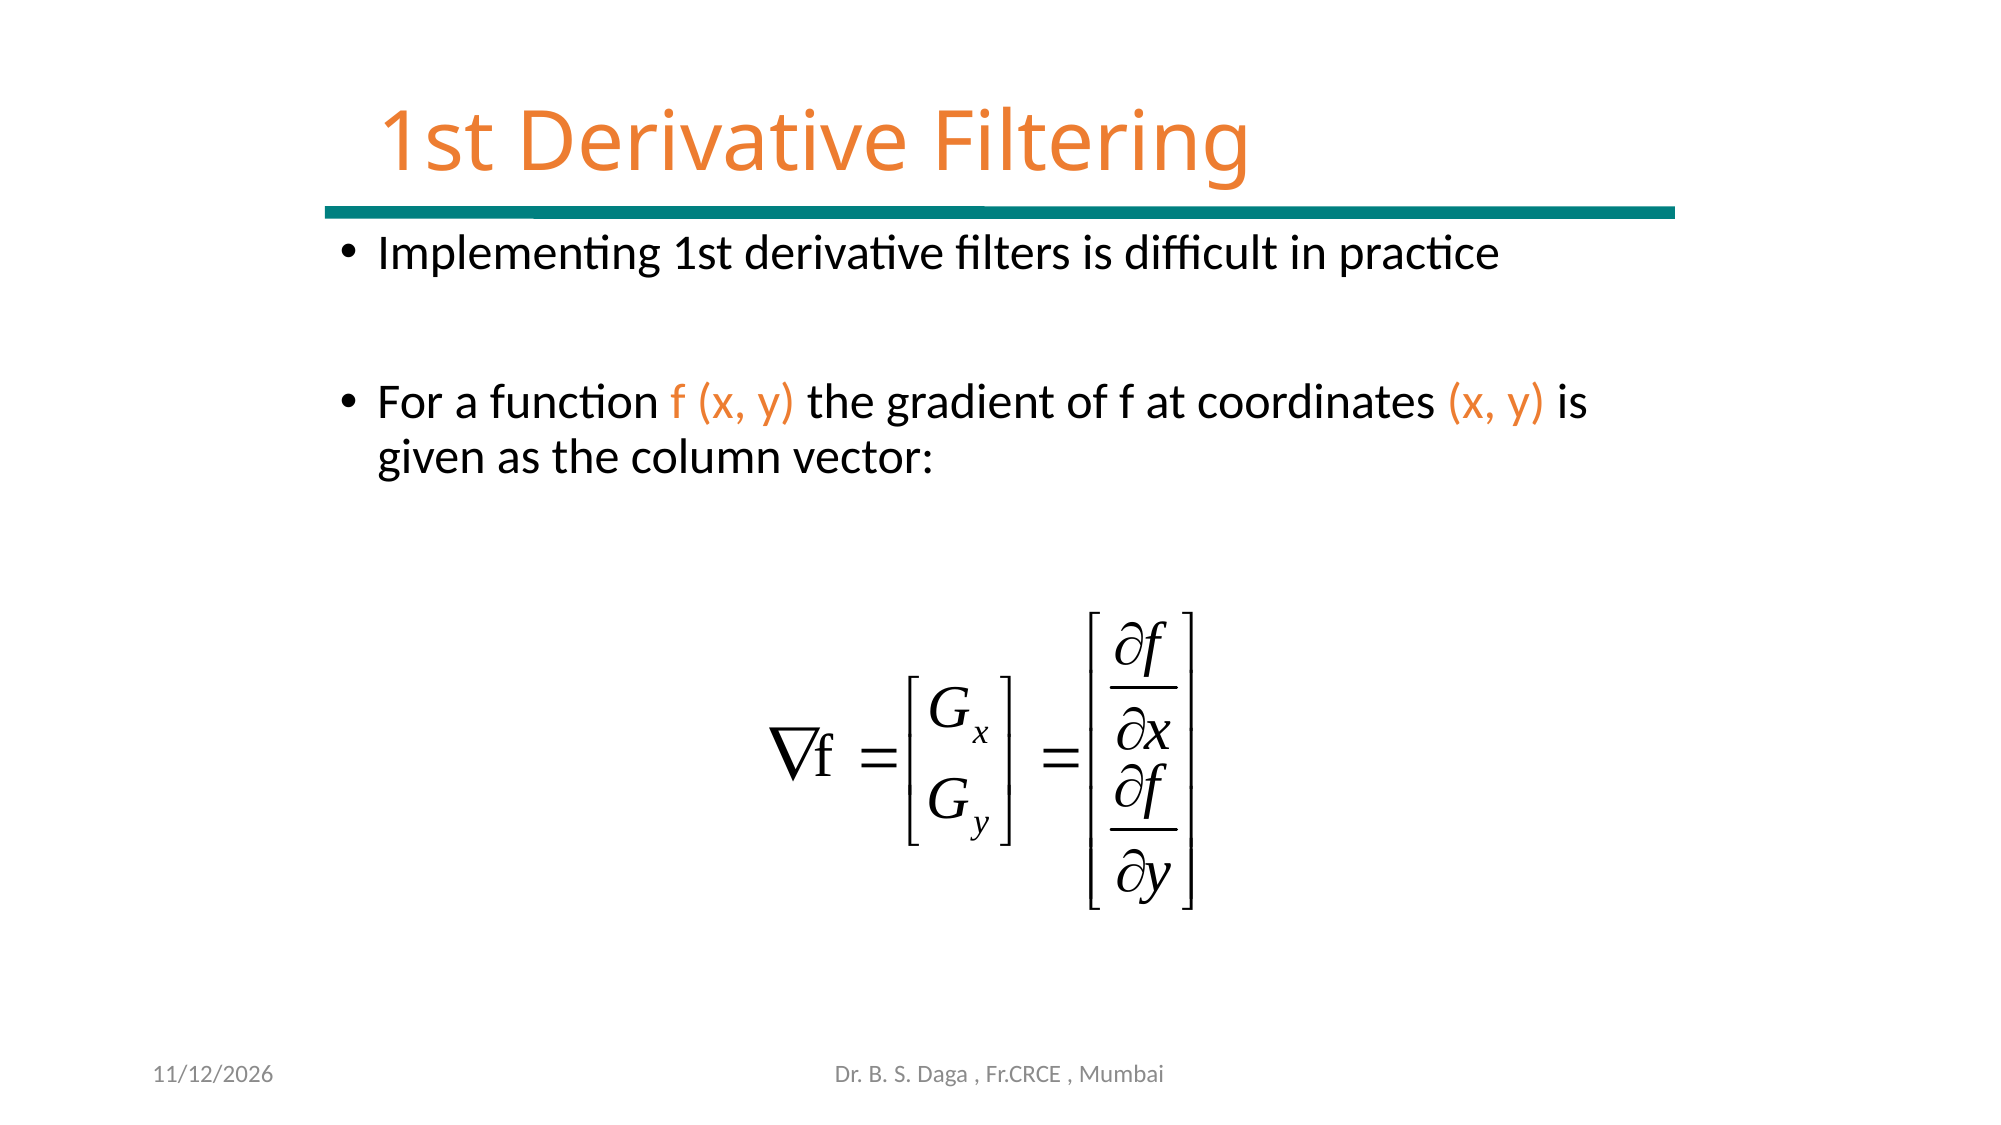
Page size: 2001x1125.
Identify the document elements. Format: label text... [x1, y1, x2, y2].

title 1st Derivative Filtering [362, 50, 1638, 212]
list Implementing 1st derivative filters is difficult in practice For a function f (x, y) the gradient of f at coordinates (x, y) is given as the column vector: [324, 218, 1718, 1125]
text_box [762, 599, 1217, 923]
footer Dr. B. S. Daga , Fr.CRCE , Mumbai [662, 1042, 1338, 1103]
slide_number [137, 1042, 588, 1103]
title 1st Derivative Filtering [362, 213, 1638, 218]
